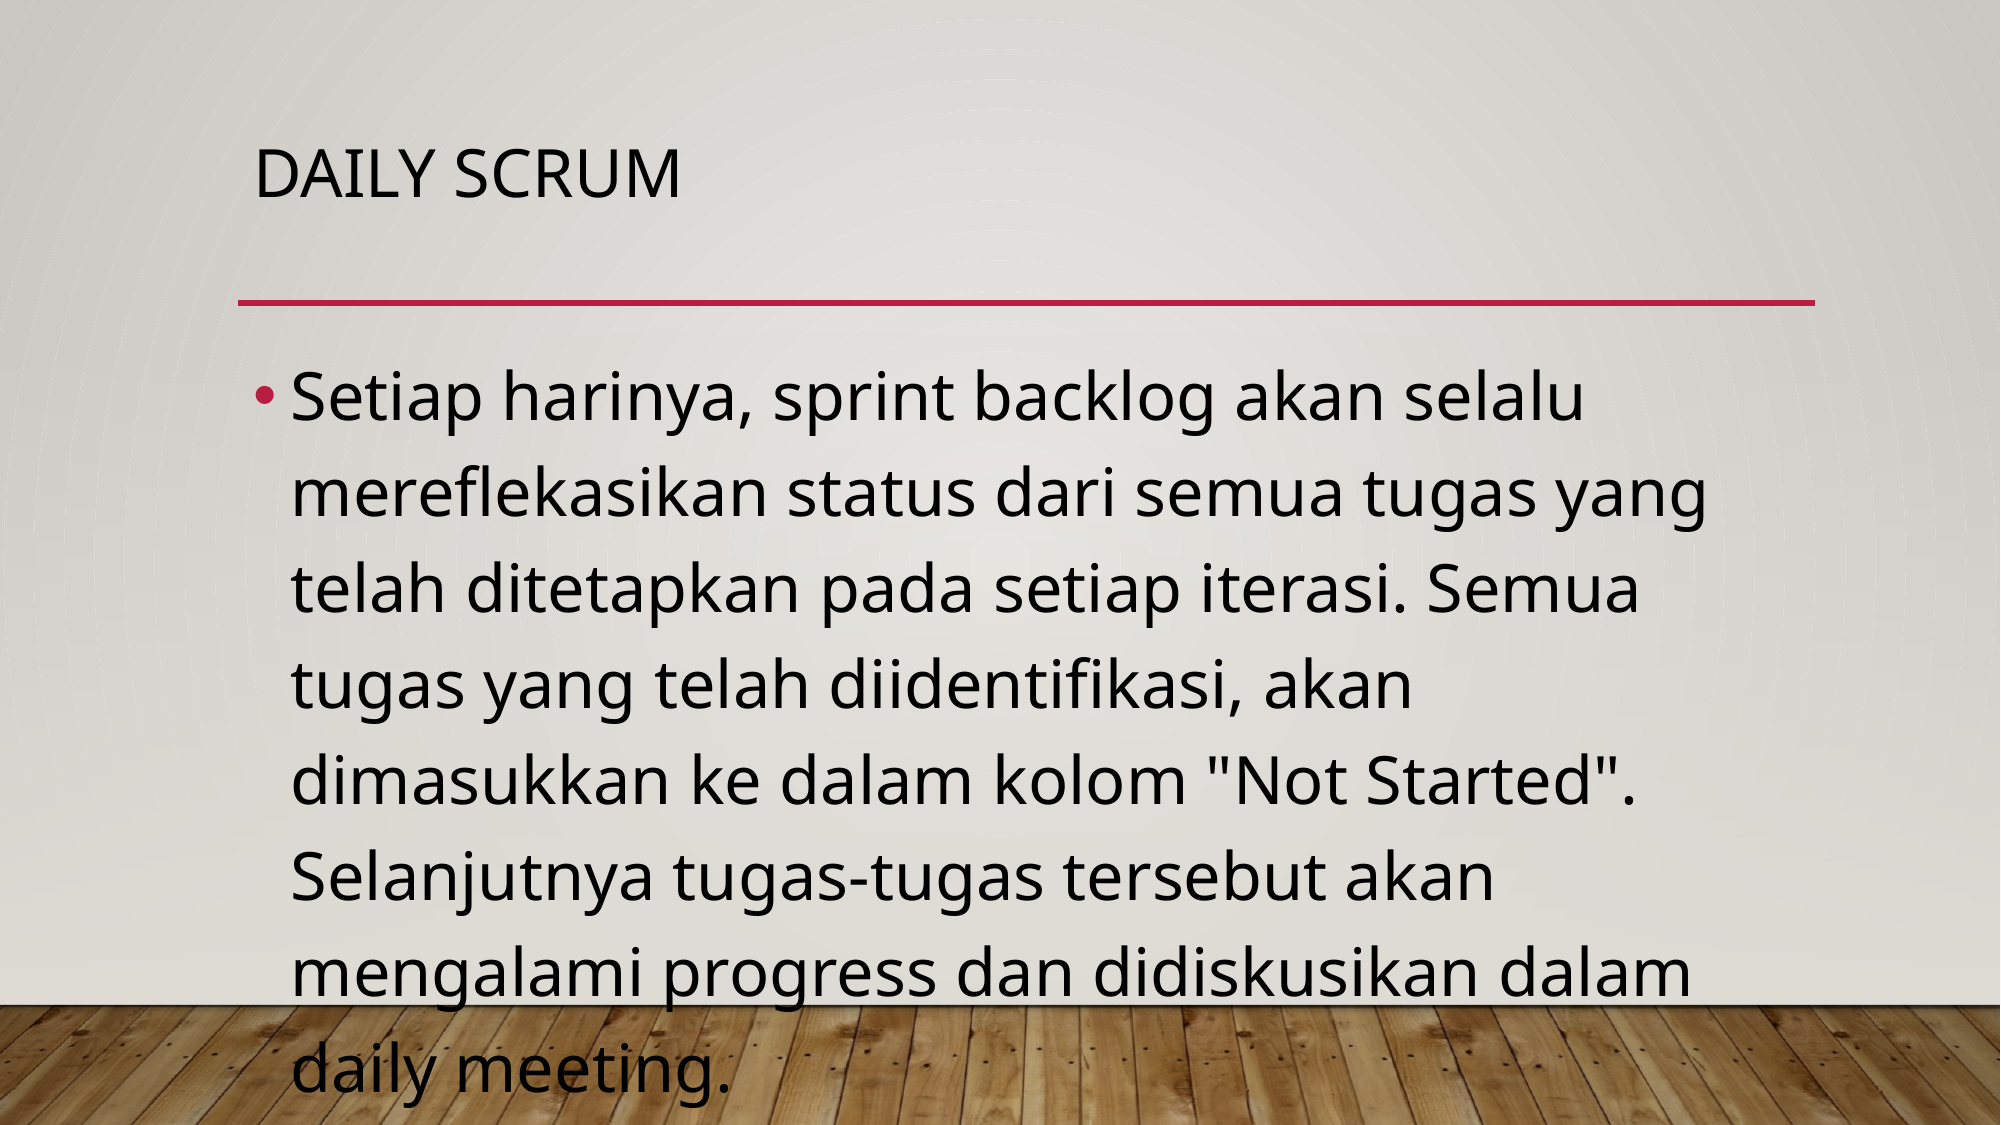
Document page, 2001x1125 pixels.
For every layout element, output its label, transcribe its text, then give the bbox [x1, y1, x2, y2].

list Setiap harinya, sprint backlog akan selalu mereflekasikan status dari semua tugas yang telah ditetapkan pada setiap iterasi. Semua tugas yang telah diidentifikasi, akan dimasukkan ke dalam kolom "Not Started". Selanjutnya tugas-tugas tersebut akan mengalami progress dan didiskusikan dalam daily meeting. [238, 330, 1814, 897]
title Daily Scrum [238, 131, 1814, 305]
picture [0, 1005, 2000, 1125]
